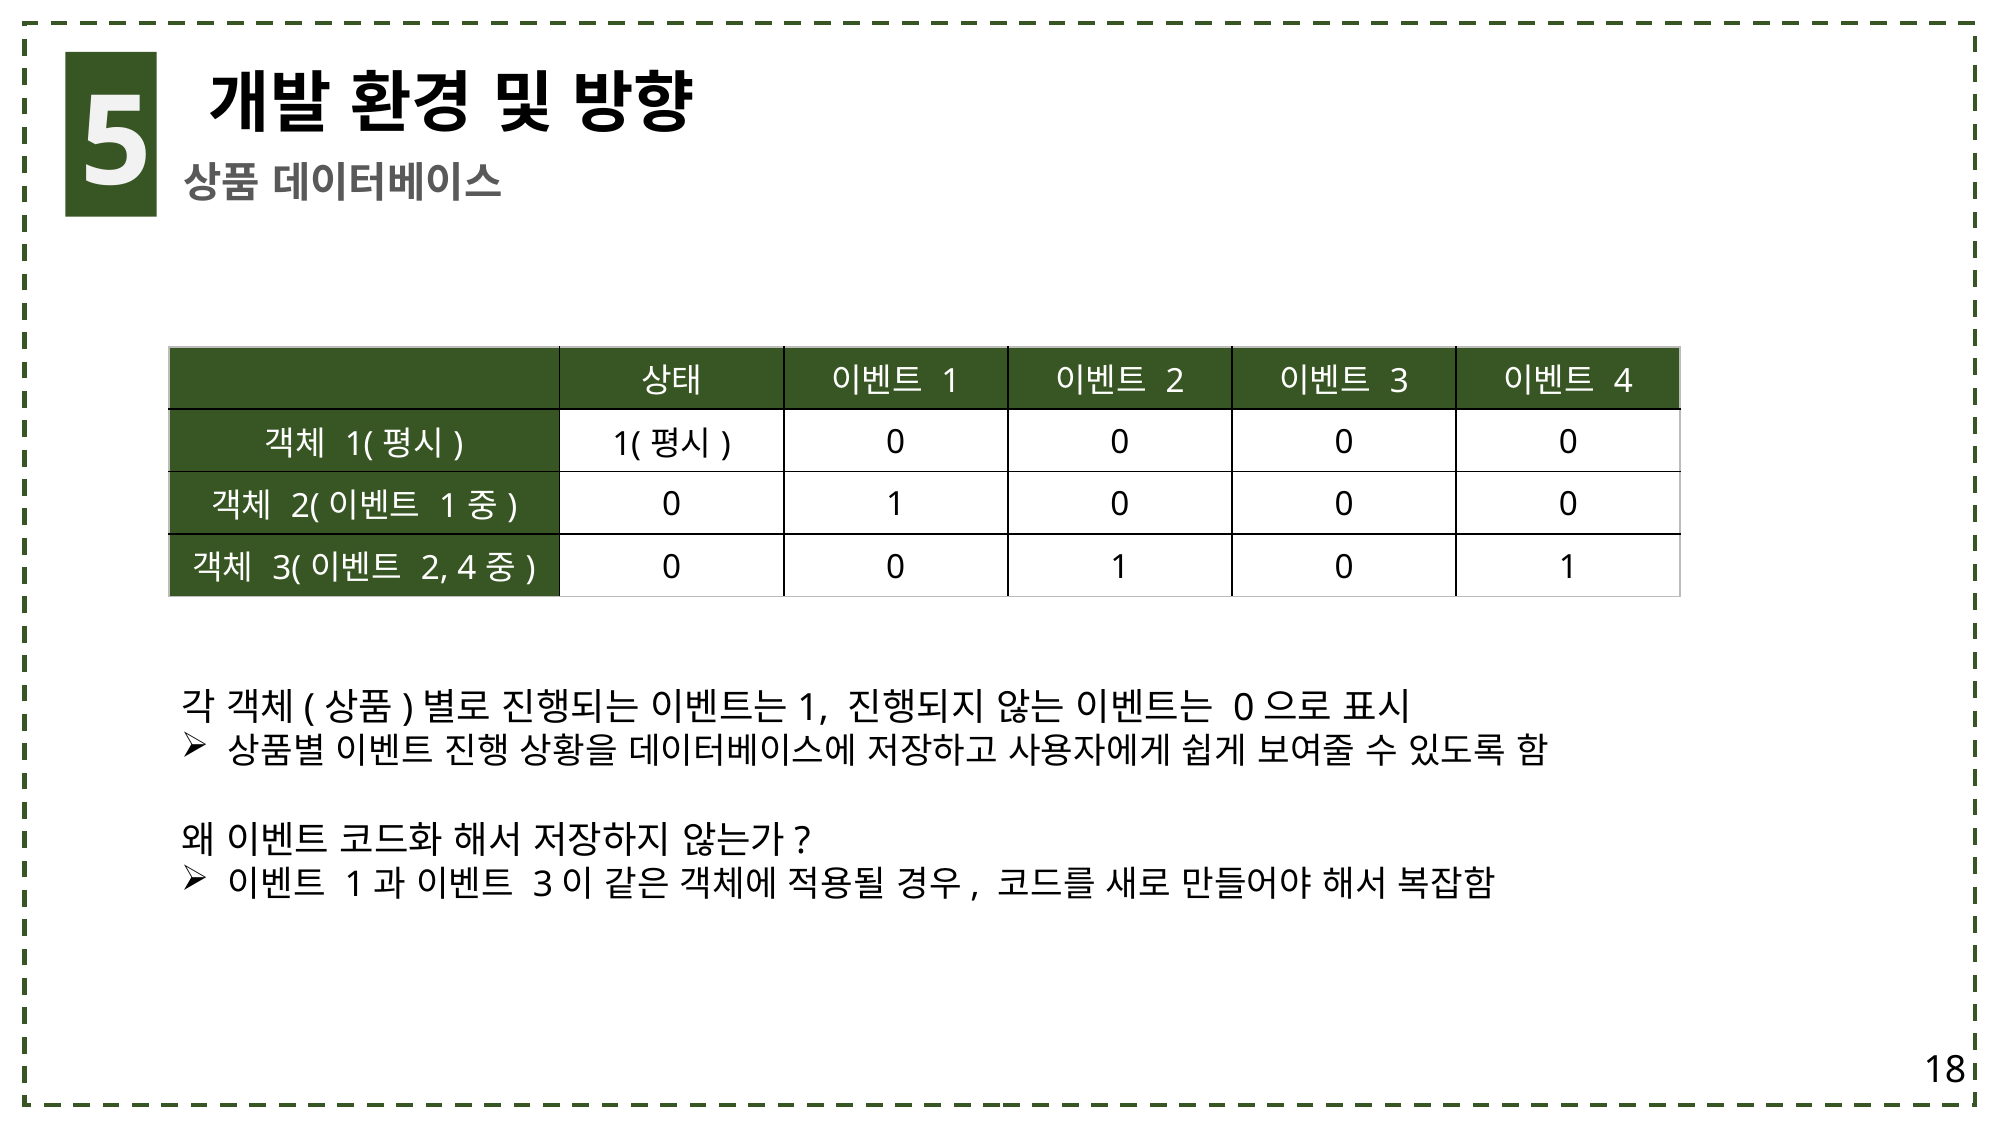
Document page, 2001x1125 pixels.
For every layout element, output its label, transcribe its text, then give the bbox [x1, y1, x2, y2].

table_header 이벤트 4 [1457, 348, 1679, 408]
table_cell 1(평시) [560, 410, 783, 471]
table_cell 객체 3(이벤트 2, 4중) [170, 535, 559, 596]
table_header [170, 348, 559, 408]
table_cell 0 [1457, 472, 1679, 533]
table_header 상태 [560, 348, 783, 408]
table_header 이벤트 2 [1009, 348, 1231, 408]
table_header 이벤트 1 [785, 348, 1007, 408]
table_cell 0 [1233, 410, 1455, 471]
text_box [23, 22, 1976, 1106]
text_box 각 객체(상품)별로 진행되는 이벤트는1, 진행되지 않는 이벤트는 0으로 표시 상품별 이벤트 진행 상황을 데이터베이스에 저장하고 사용자에게 쉽게 보여줄 수 있도록 함 왜 이벤트 코드화 해서 저장하지 않는가? 이벤트 1과 이벤트 3이 같은 객체에 적용될 경우, 코드를 새로 만들어야 해서 복잡함 [166, 675, 1695, 911]
table_cell 객체 1(평시) [170, 410, 559, 471]
table_cell 0 [785, 535, 1007, 596]
table_header 이벤트 3 [1233, 348, 1455, 408]
text_box 상품 데이터베이스 [168, 148, 796, 213]
table_cell 0 [1457, 410, 1679, 471]
table_cell 1 [785, 472, 1007, 533]
table_cell 객체 2(이벤트 1중) [170, 472, 559, 533]
table_cell 1 [1457, 535, 1679, 596]
table_cell 0 [1233, 535, 1455, 596]
table_cell 0 [785, 410, 1007, 471]
table_cell 0 [1233, 472, 1455, 533]
table_cell 0 [560, 472, 783, 533]
table_cell 0 [1009, 410, 1231, 471]
table_cell 1 [1009, 535, 1231, 596]
text_box 18 [1890, 1009, 2000, 1125]
table_cell 0 [1009, 472, 1231, 533]
table_cell 0 [560, 535, 783, 596]
